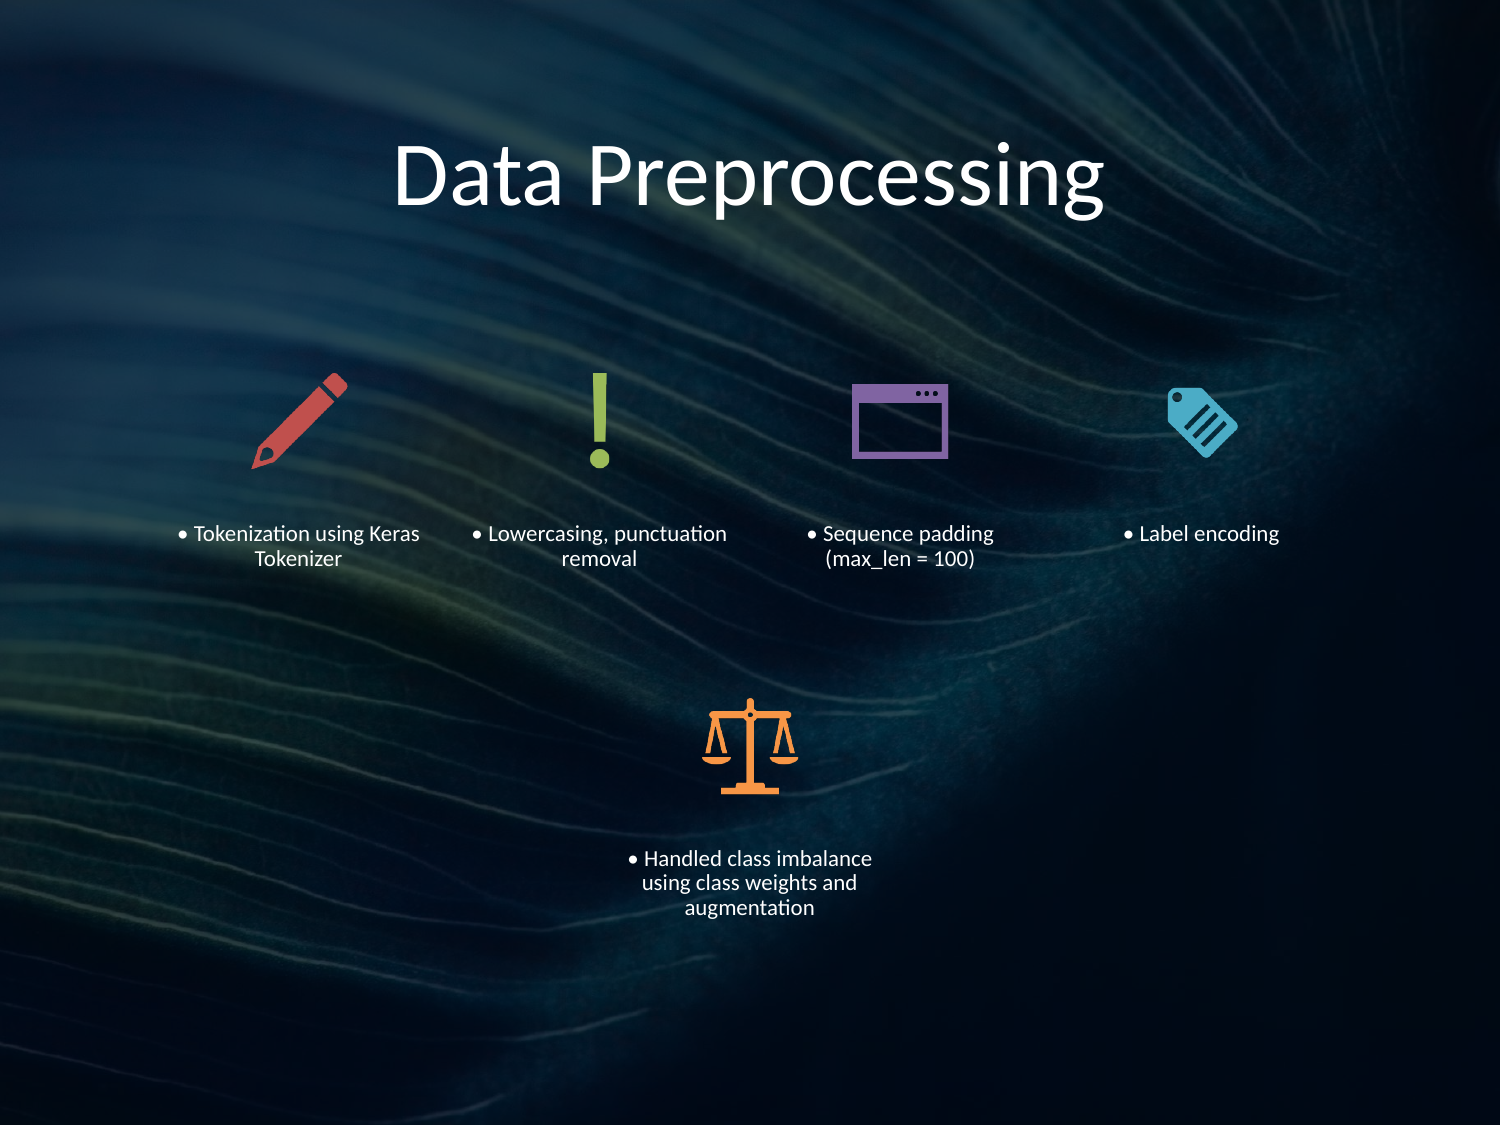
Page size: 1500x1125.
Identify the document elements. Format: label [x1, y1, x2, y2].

list [102, 299, 1398, 1014]
picture [0, 0, 1500, 1125]
